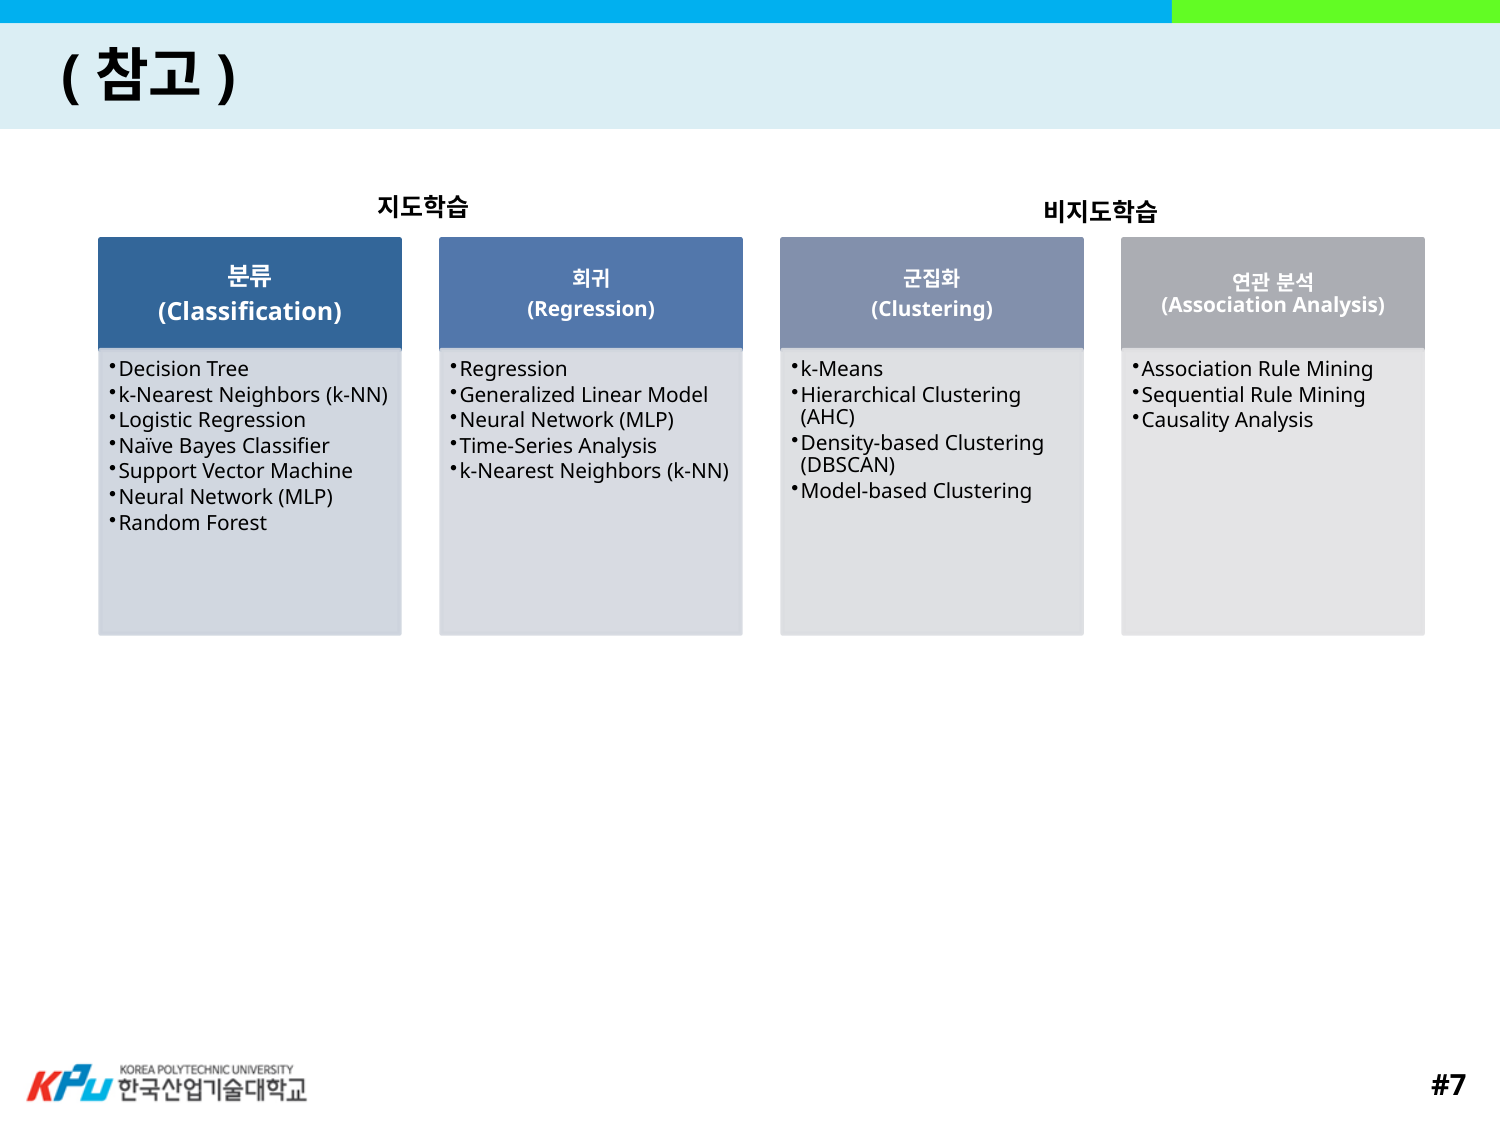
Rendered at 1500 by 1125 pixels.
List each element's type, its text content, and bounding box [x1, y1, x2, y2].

text_box 지도학습 [363, 184, 485, 230]
picture [19, 1058, 313, 1110]
title (참고) [46, 40, 1454, 106]
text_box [99, 234, 1424, 639]
text_box 비지도학습 [1028, 188, 1173, 232]
